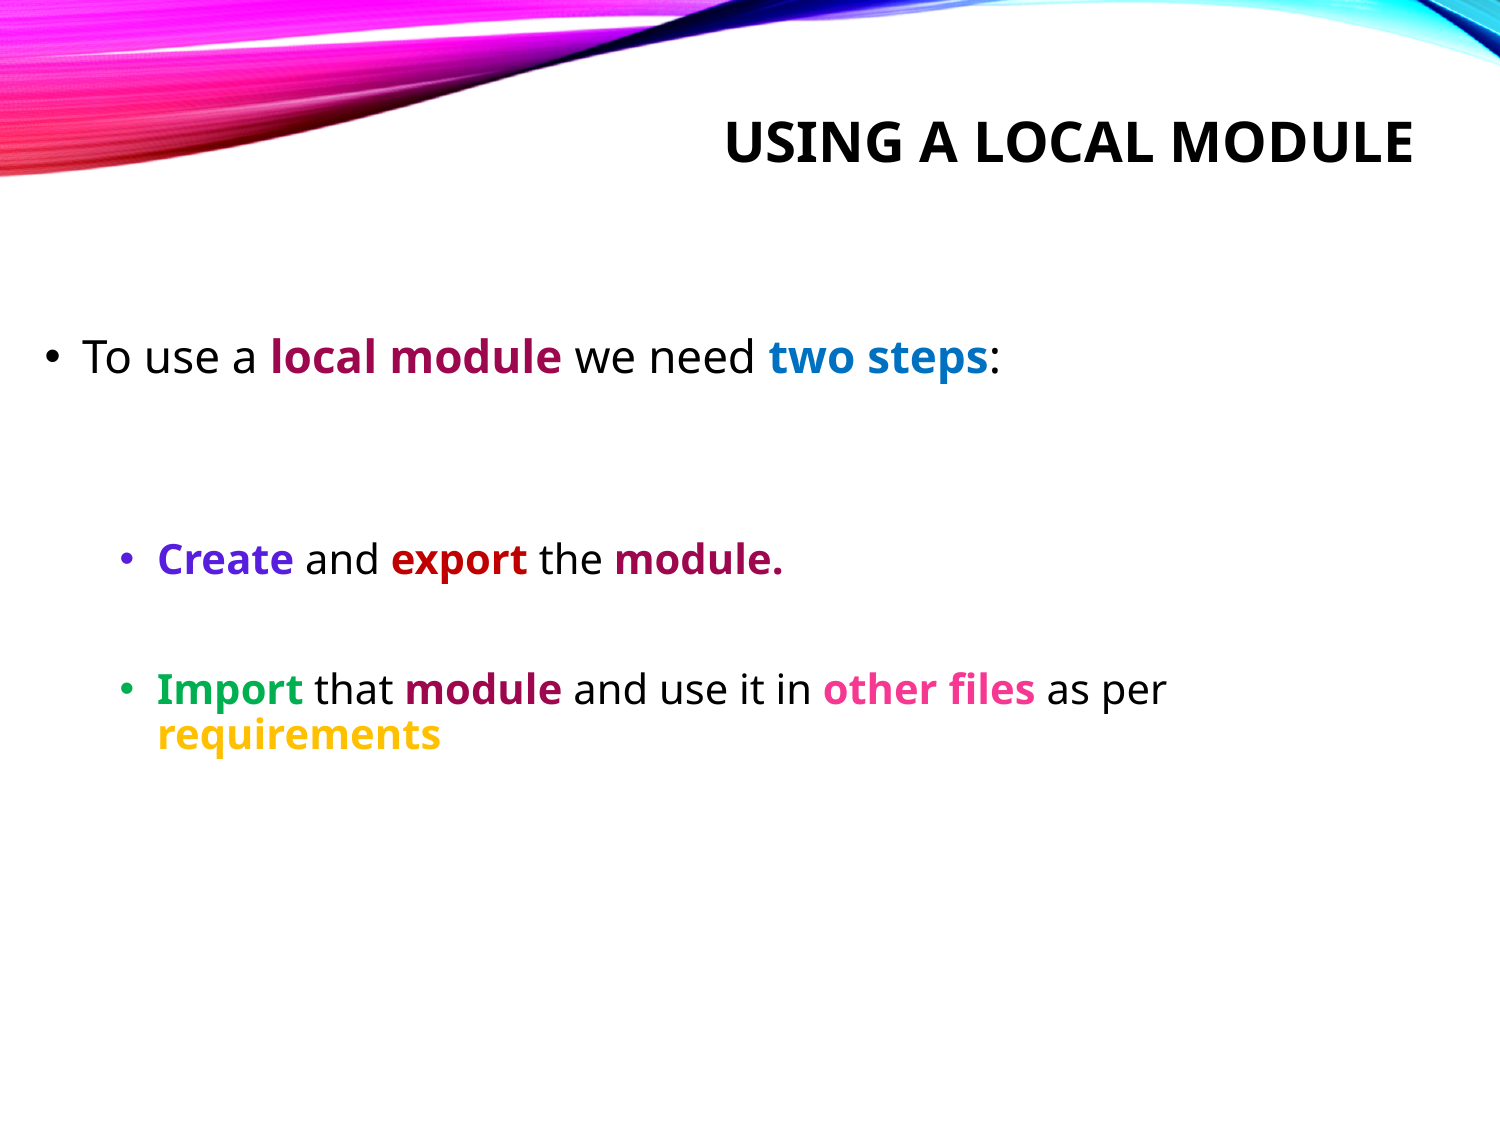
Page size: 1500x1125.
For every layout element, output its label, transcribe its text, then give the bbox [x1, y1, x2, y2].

picture [0, 0, 1500, 178]
list To use a local module we need two steps: Create and export the module. Import that module and use it in other files as per requirements [29, 250, 1475, 1111]
title using a local module [383, 38, 1431, 250]
